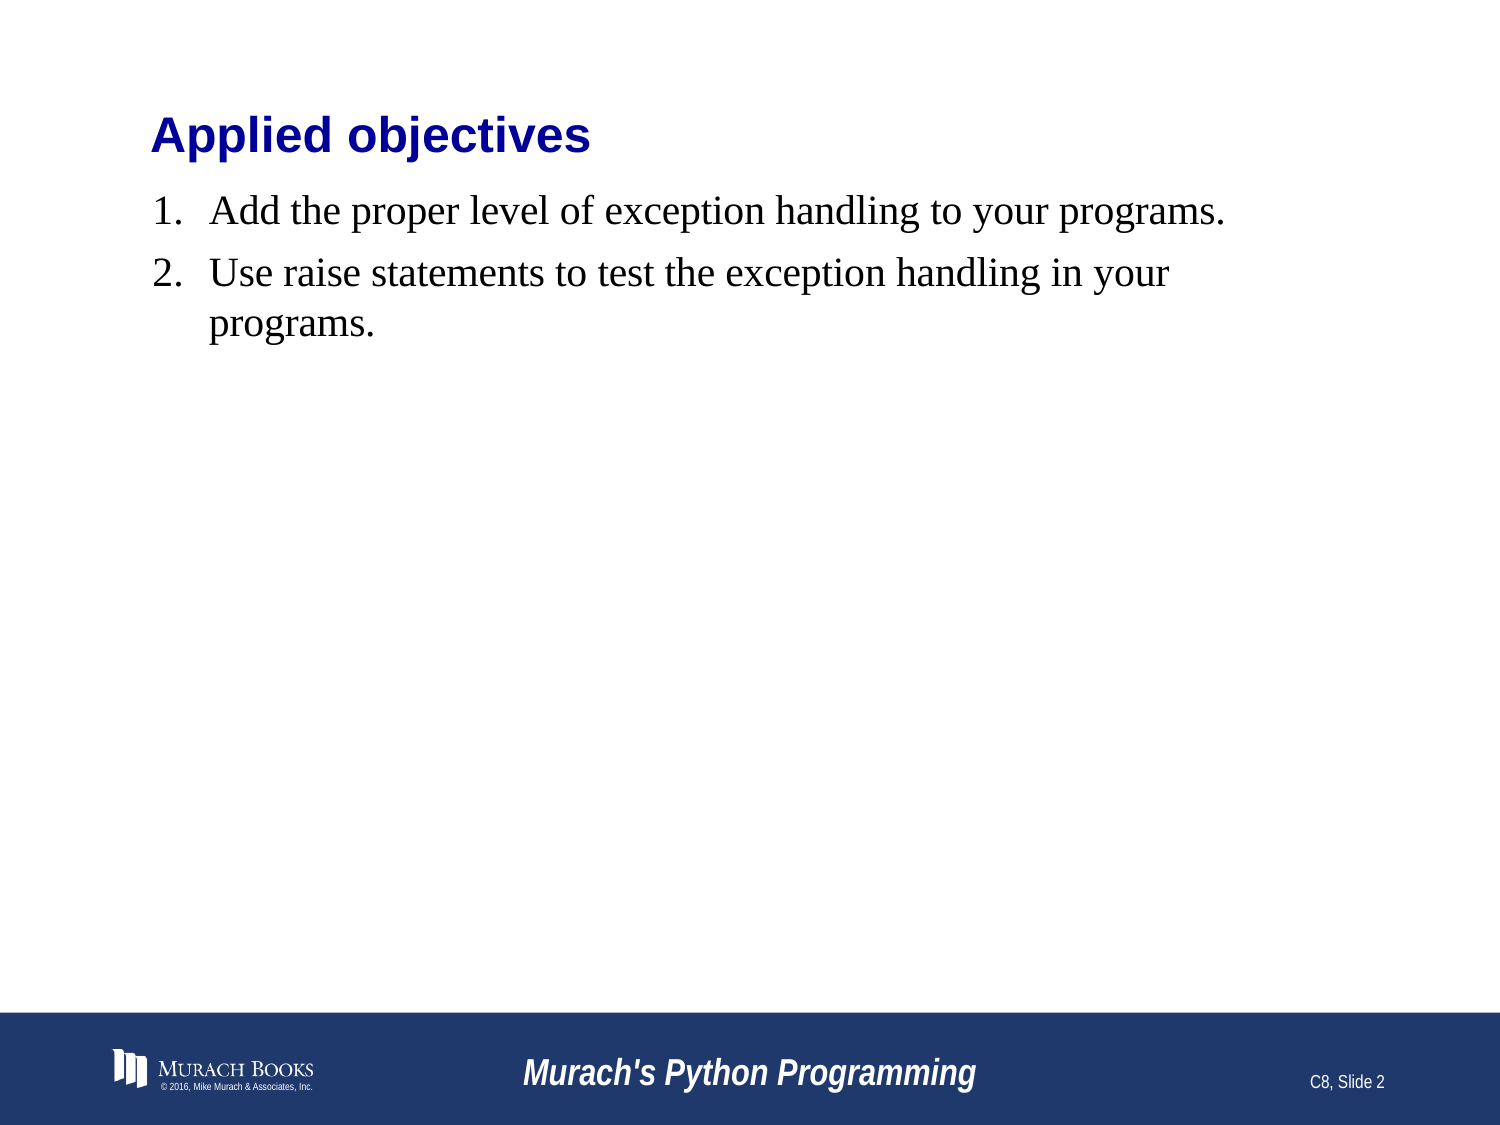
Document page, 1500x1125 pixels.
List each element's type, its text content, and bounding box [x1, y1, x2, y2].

title Applied objectives [150, 102, 1350, 164]
footer © 2016, Mike Murach & Associates, Inc. [12, 1025, 463, 1100]
list Add the proper level of exception handling to your programs. Use raise statements to test the exception handling in your programs. [137, 174, 1350, 975]
slide_number Murach's Python Programming [463, 1025, 1050, 1100]
slide_number C8, Slide 2 [1087, 1025, 1400, 1100]
